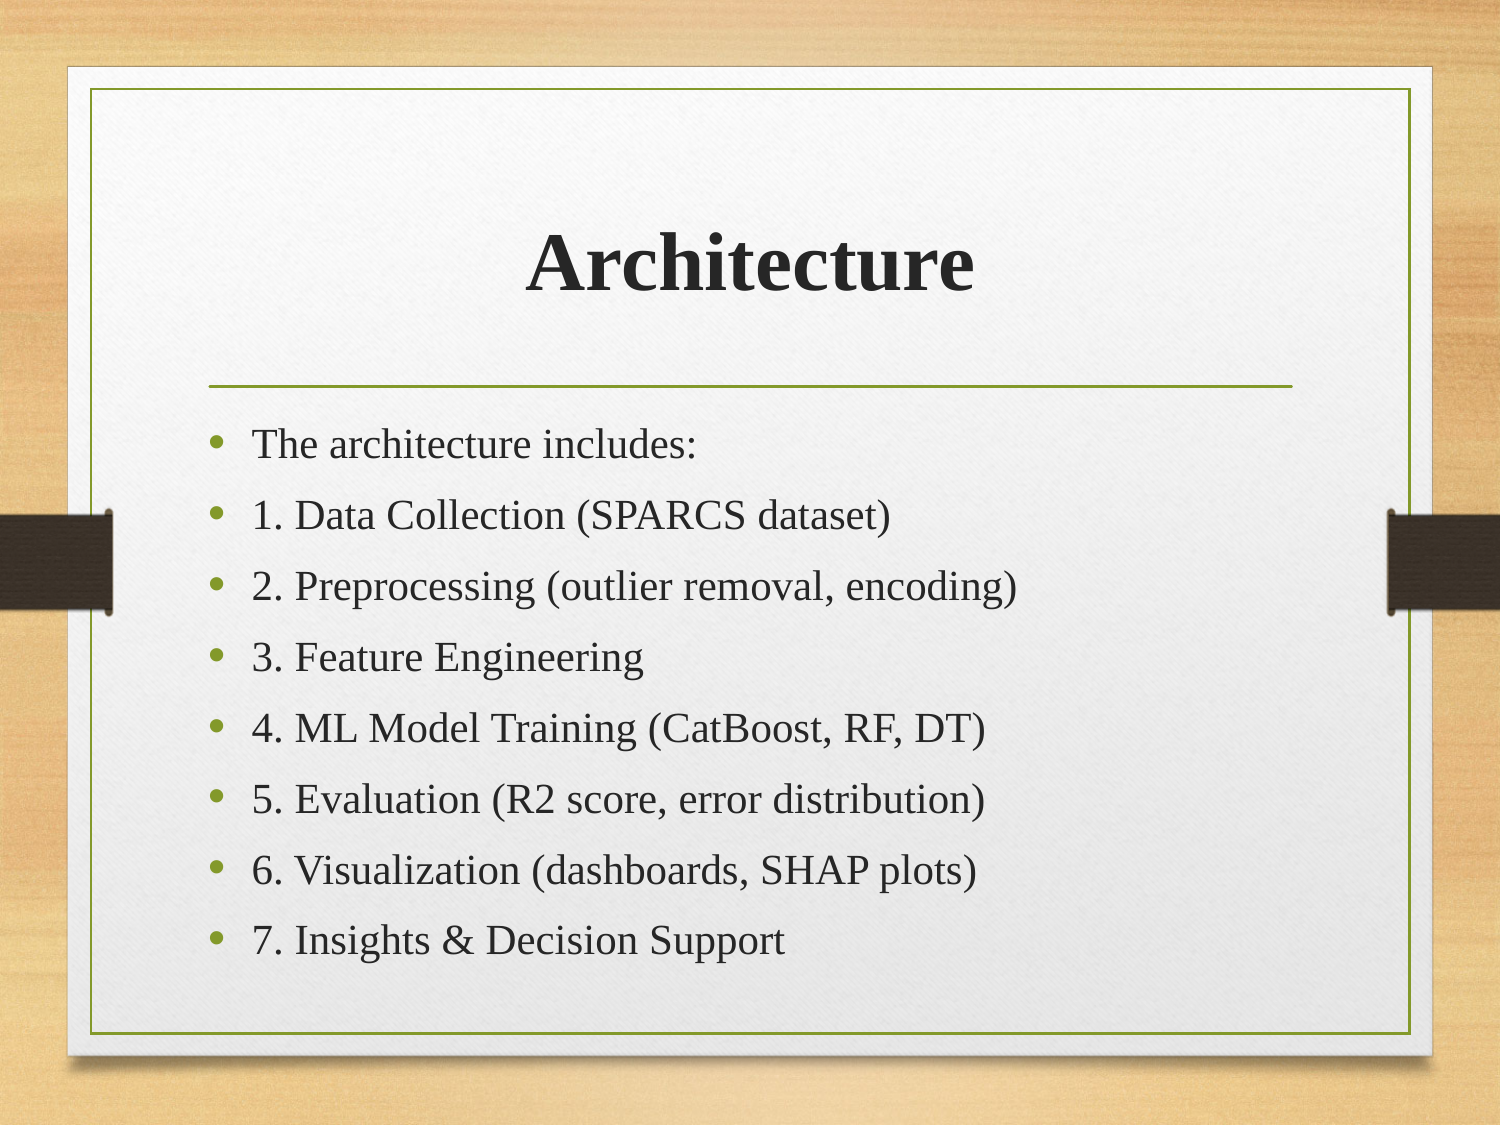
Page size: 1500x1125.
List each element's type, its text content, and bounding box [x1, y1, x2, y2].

title Architecture [193, 150, 1309, 365]
list The architecture includes: 1. Data Collection (SPARCS dataset) 2. Preprocessing (outlier removal, encoding) 3. Feature Engineering 4. ML Model Training (CatBoost, RF, DT) 5. Evaluation (R2 score, error distribution) 6. Visualization (dashboards, SHAP plots) 7. Insights & Decision Support [193, 408, 1309, 974]
picture [0, 0, 1500, 1125]
